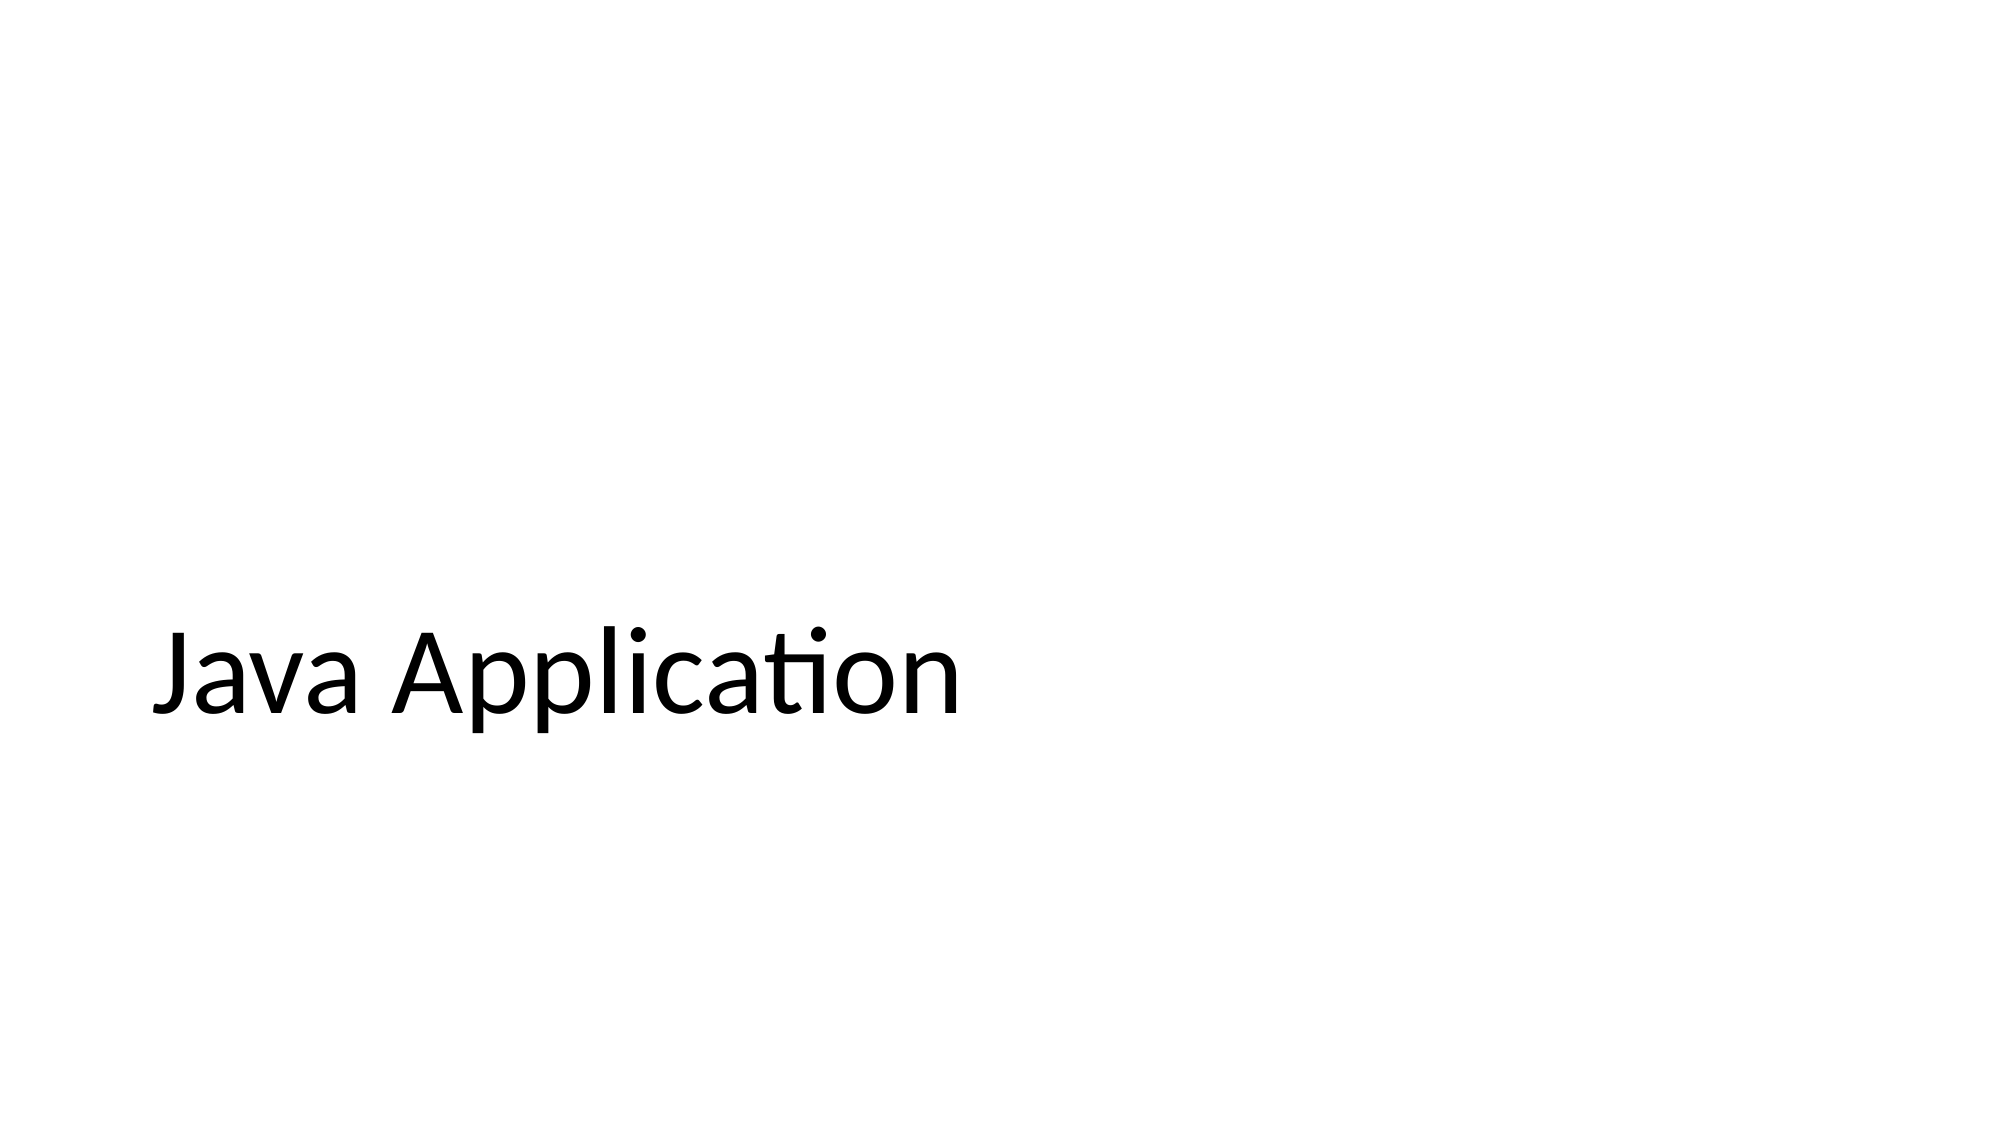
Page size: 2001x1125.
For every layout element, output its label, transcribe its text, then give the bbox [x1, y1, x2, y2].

title Java Application [136, 280, 1862, 749]
